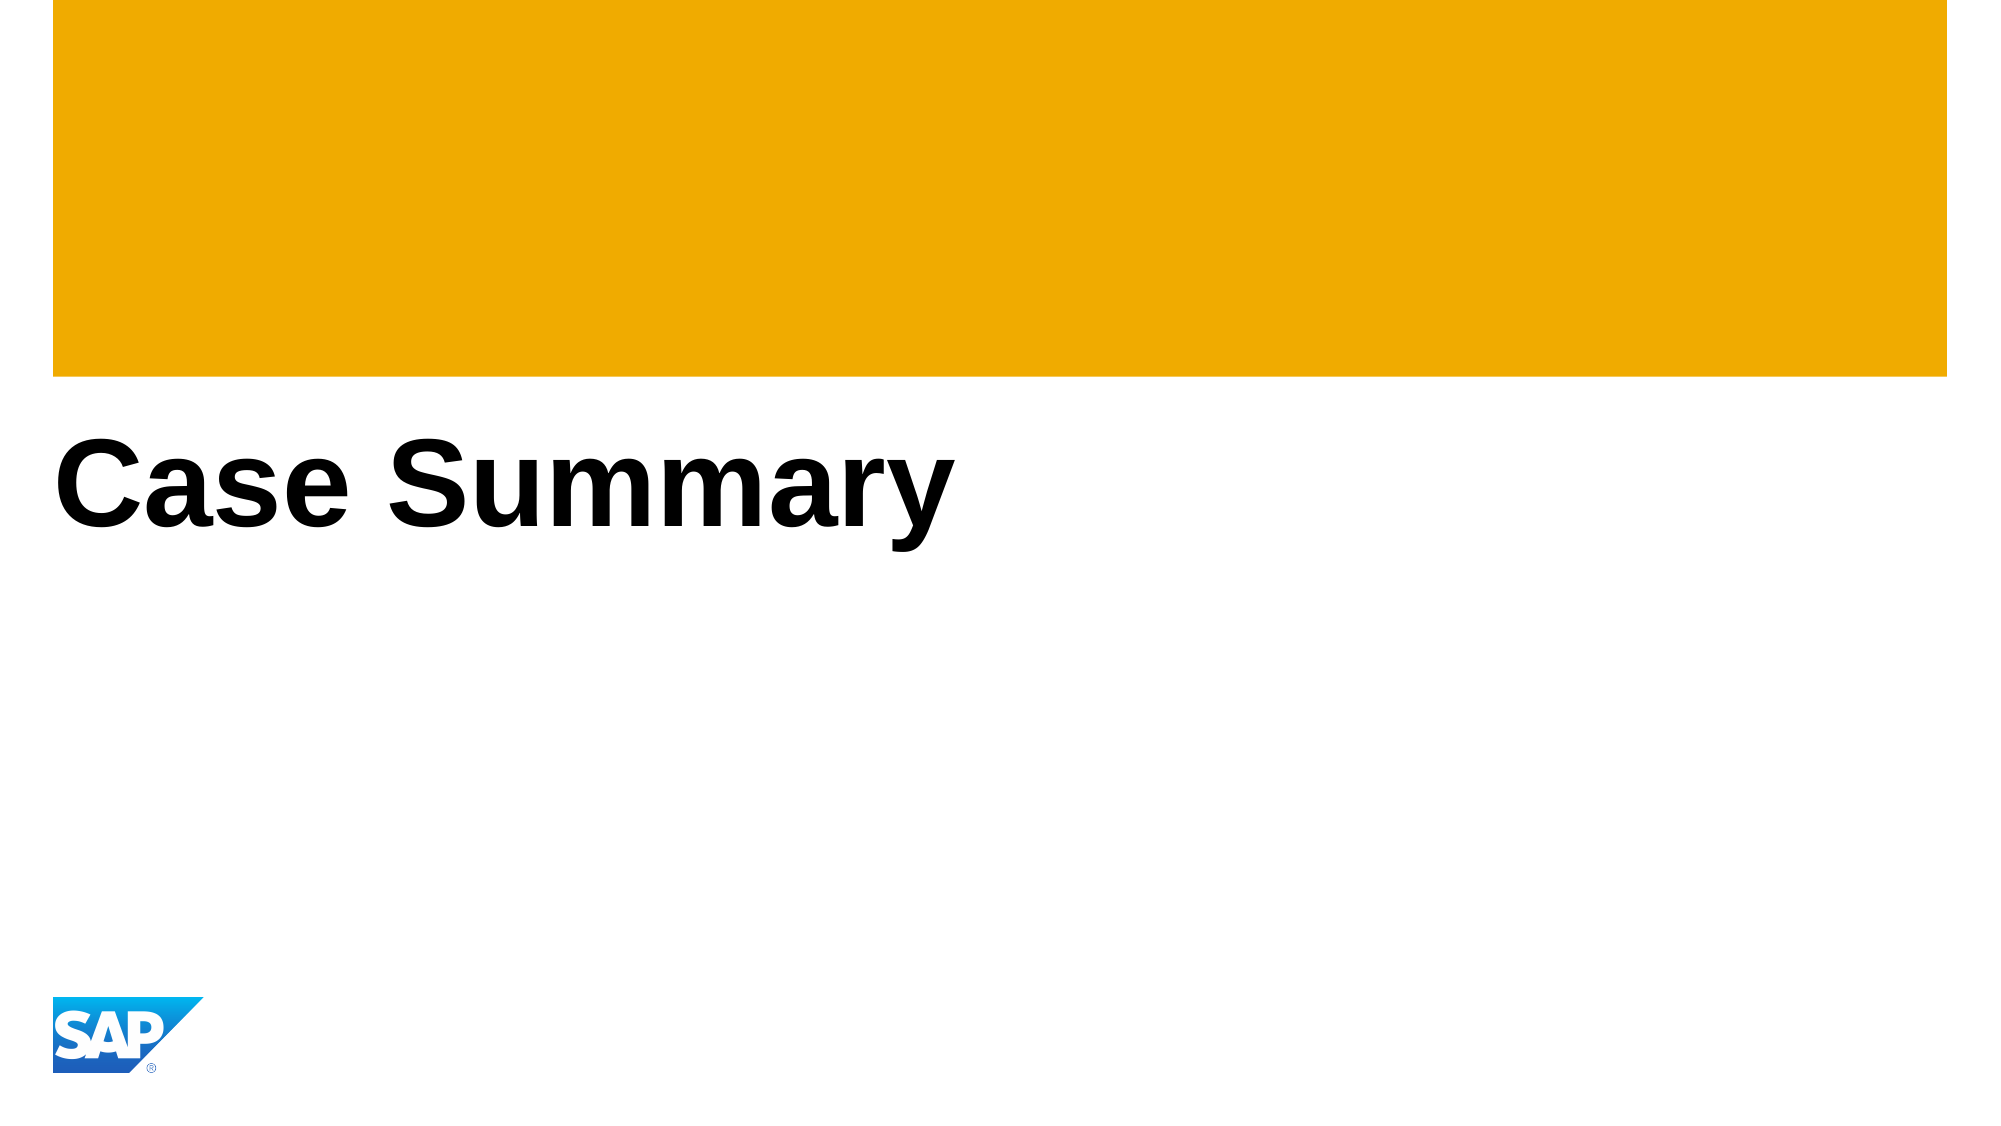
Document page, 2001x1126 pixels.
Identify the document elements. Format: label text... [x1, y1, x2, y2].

picture [53, 999, 204, 1073]
title Case Summary [53, 401, 1947, 553]
